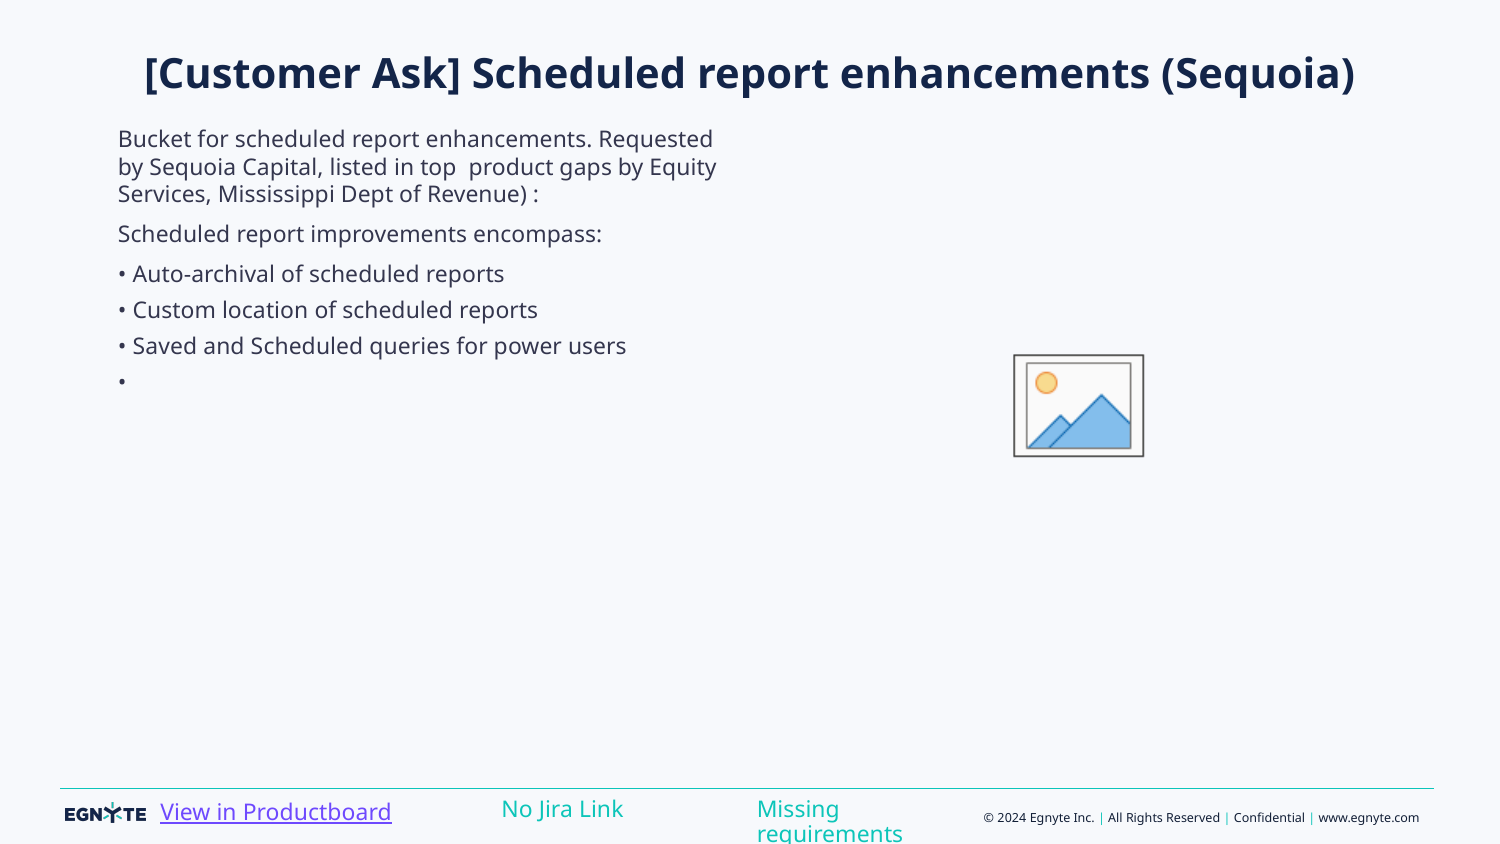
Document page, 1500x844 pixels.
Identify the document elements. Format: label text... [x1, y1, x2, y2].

list No Jira Link [486, 790, 741, 835]
list View in Productboard [145, 790, 486, 835]
picture [65, 802, 145, 823]
list Bucket for scheduled report enhancements. Requested by Sequoia Capital, listed in top product gaps by Equity Services, Mississippi Dept of Revenue) : Scheduled report improvements encompass: • Auto-archival of scheduled reports • Custom location of scheduled reports • Saved and Scheduled queries for power users • [103, 117, 741, 693]
title [Customer Ask] Scheduled report enhancements (Sequoia) [103, 44, 1397, 106]
picture [761, 119, 1397, 693]
list Missing requirements [742, 790, 997, 835]
